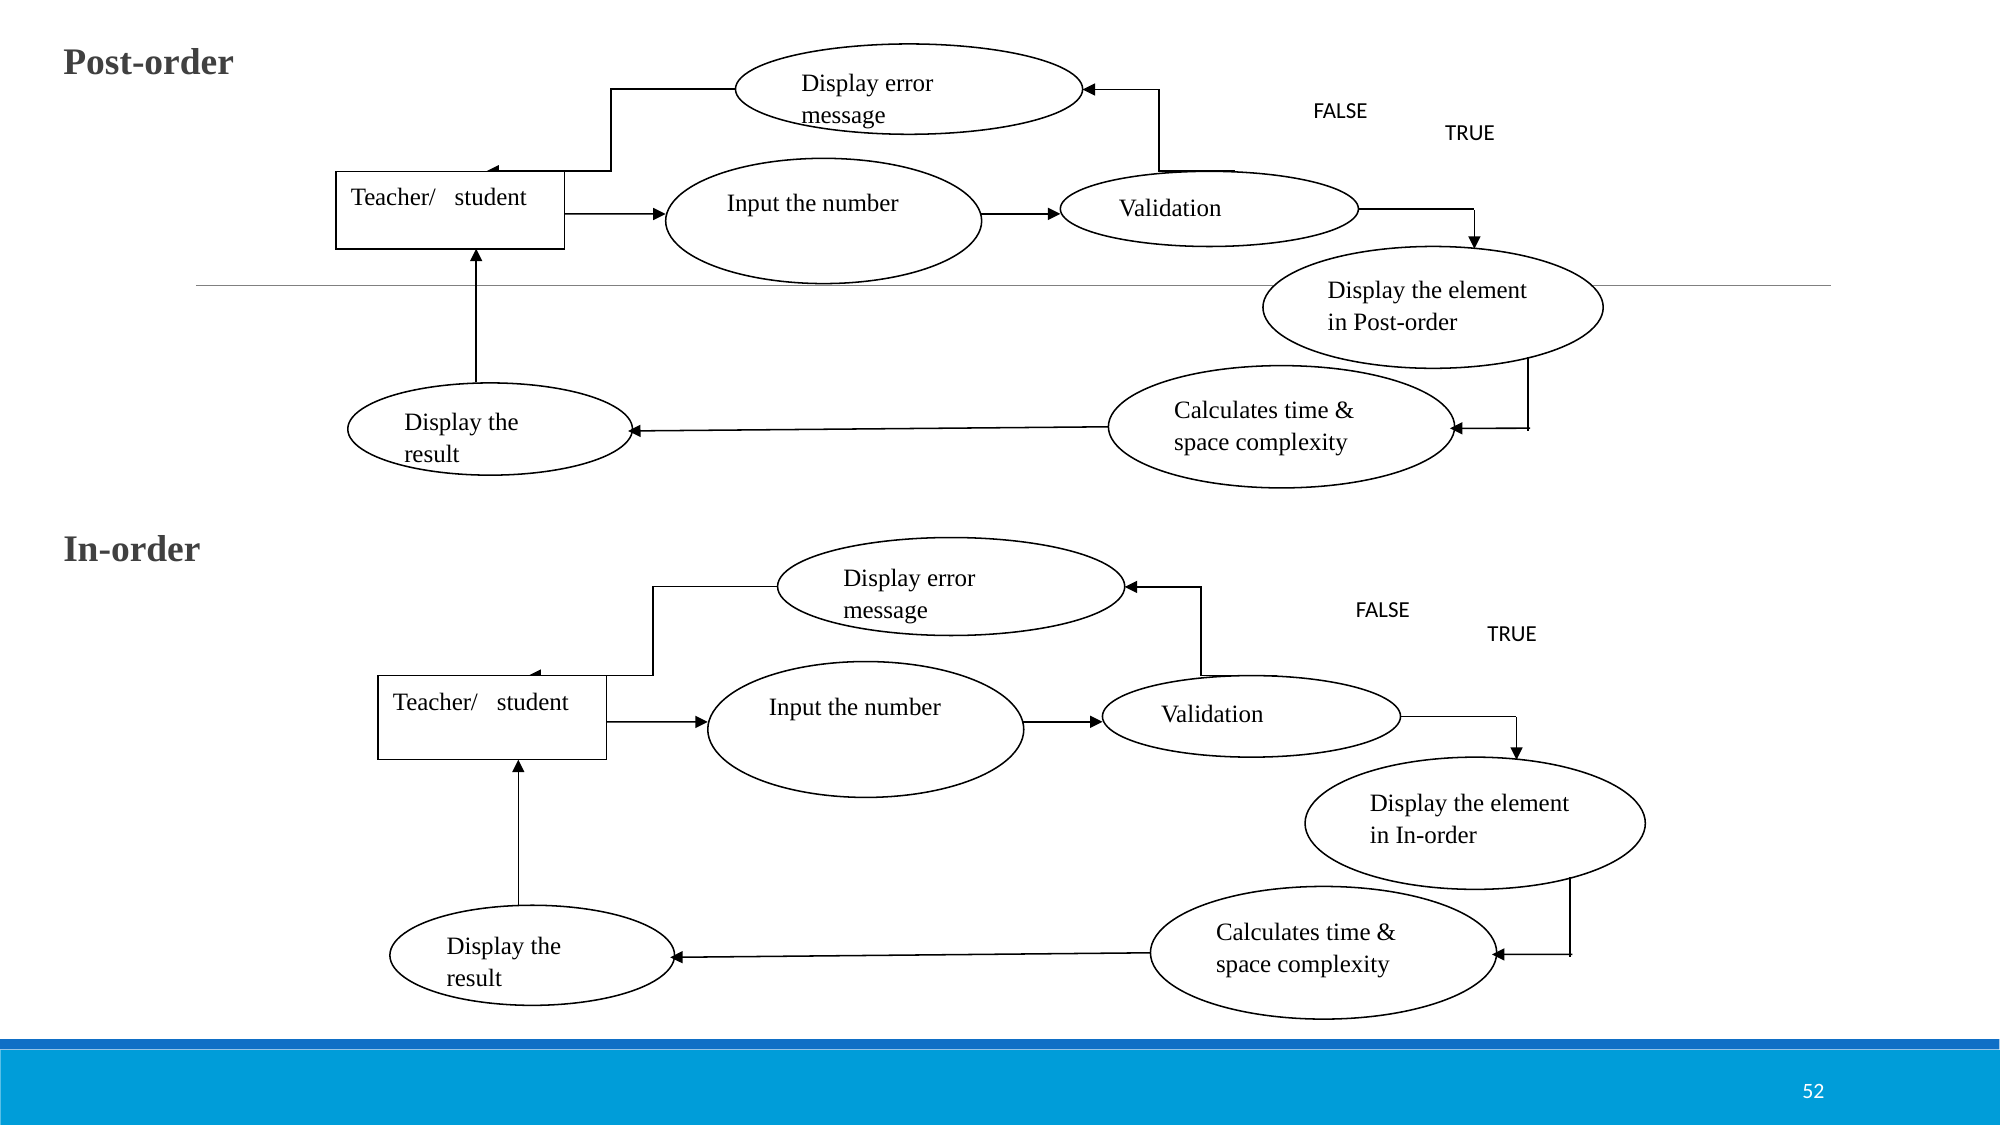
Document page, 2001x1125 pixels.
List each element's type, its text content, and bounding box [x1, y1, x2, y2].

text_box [335, 43, 1604, 489]
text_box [377, 536, 1646, 1020]
slide_number 52 [1624, 1059, 1840, 1120]
list Post-order In-order [48, 34, 1975, 1060]
